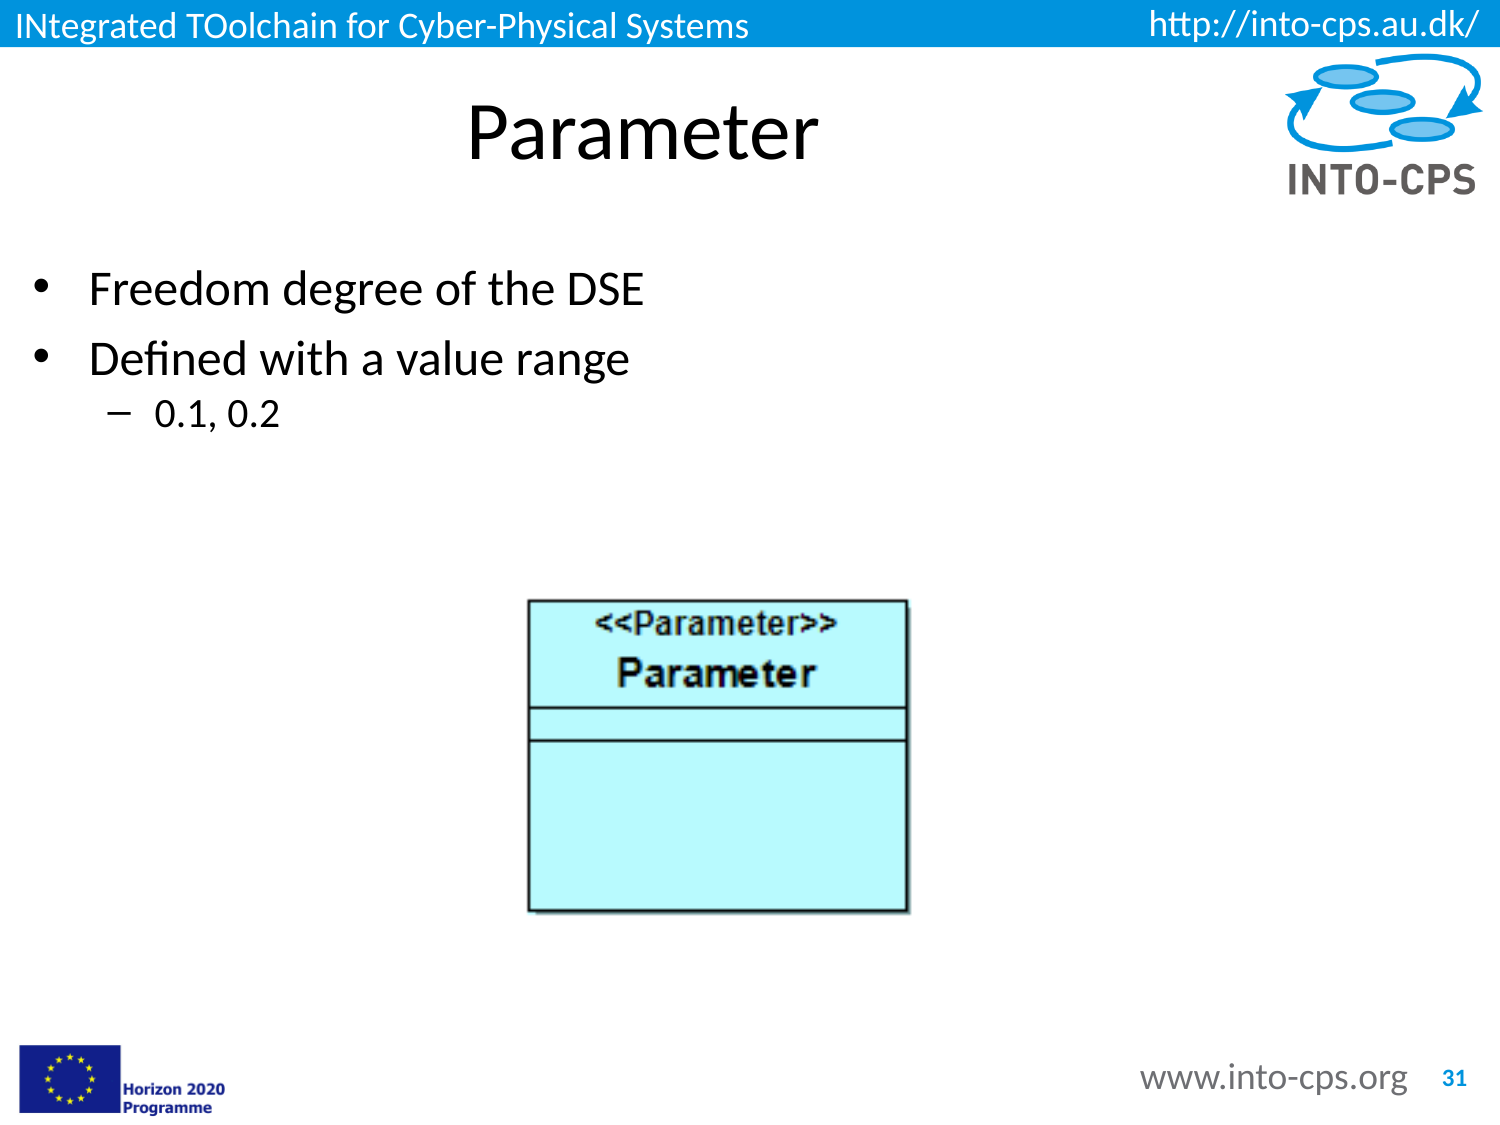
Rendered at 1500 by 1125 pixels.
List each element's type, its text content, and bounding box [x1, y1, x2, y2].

slide_number 31 [1246, 1058, 1483, 1095]
list Freedom degree of the DSE Defined with a value range 0.1, 0.2 [17, 248, 1483, 1035]
title Parameter [17, 68, 1270, 185]
picture [501, 573, 940, 943]
picture [1281, 51, 1485, 197]
picture [15, 1041, 231, 1117]
